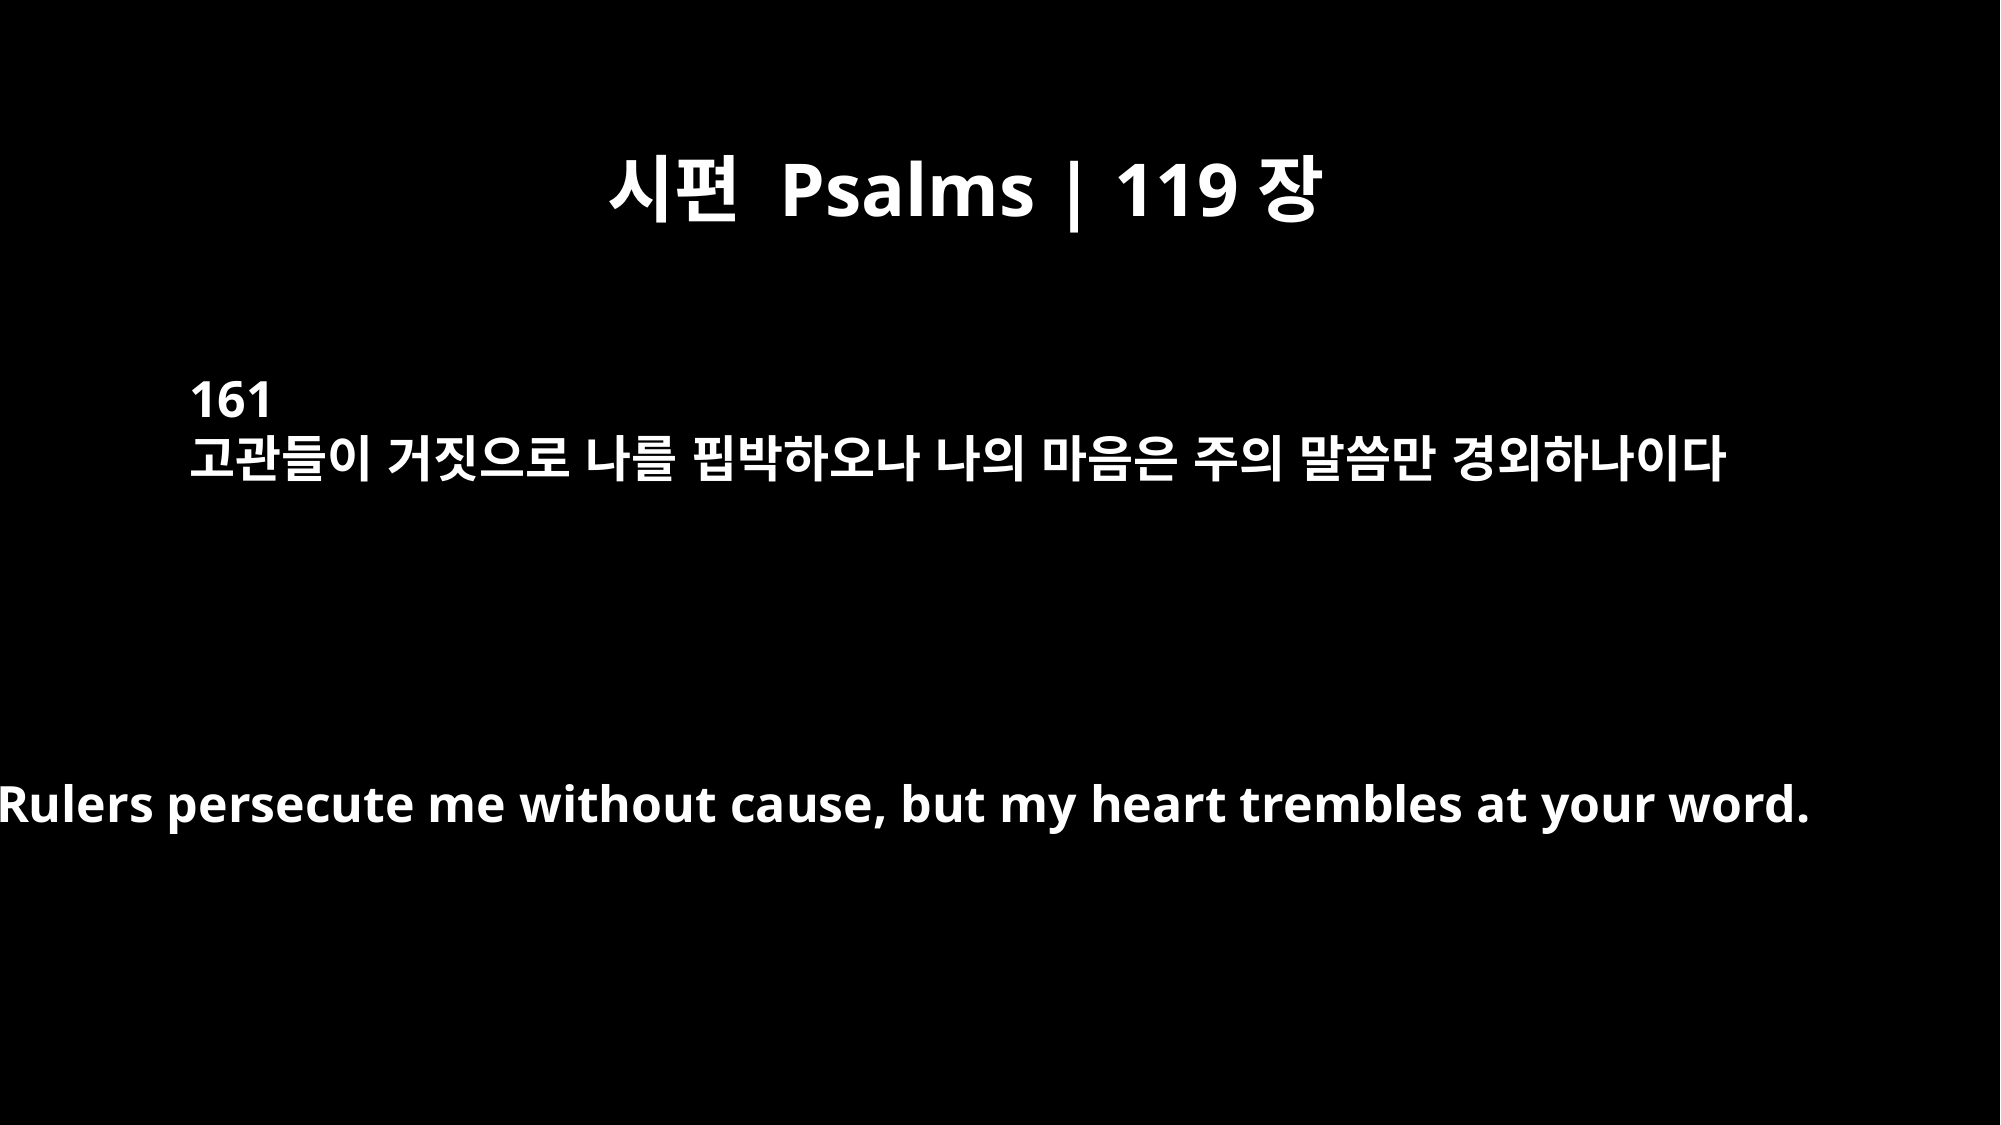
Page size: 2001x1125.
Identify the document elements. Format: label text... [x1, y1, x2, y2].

text_box 시편 Psalms | 119장 [592, 136, 1340, 239]
text_box Rulers persecute me without cause, but my heart trembles at your word. [0, 764, 1827, 840]
text_box 161 고관들이 거짓으로 나를 핍박하오나 나의 마음은 주의 말씀만 경외하나이다 [174, 359, 1743, 495]
